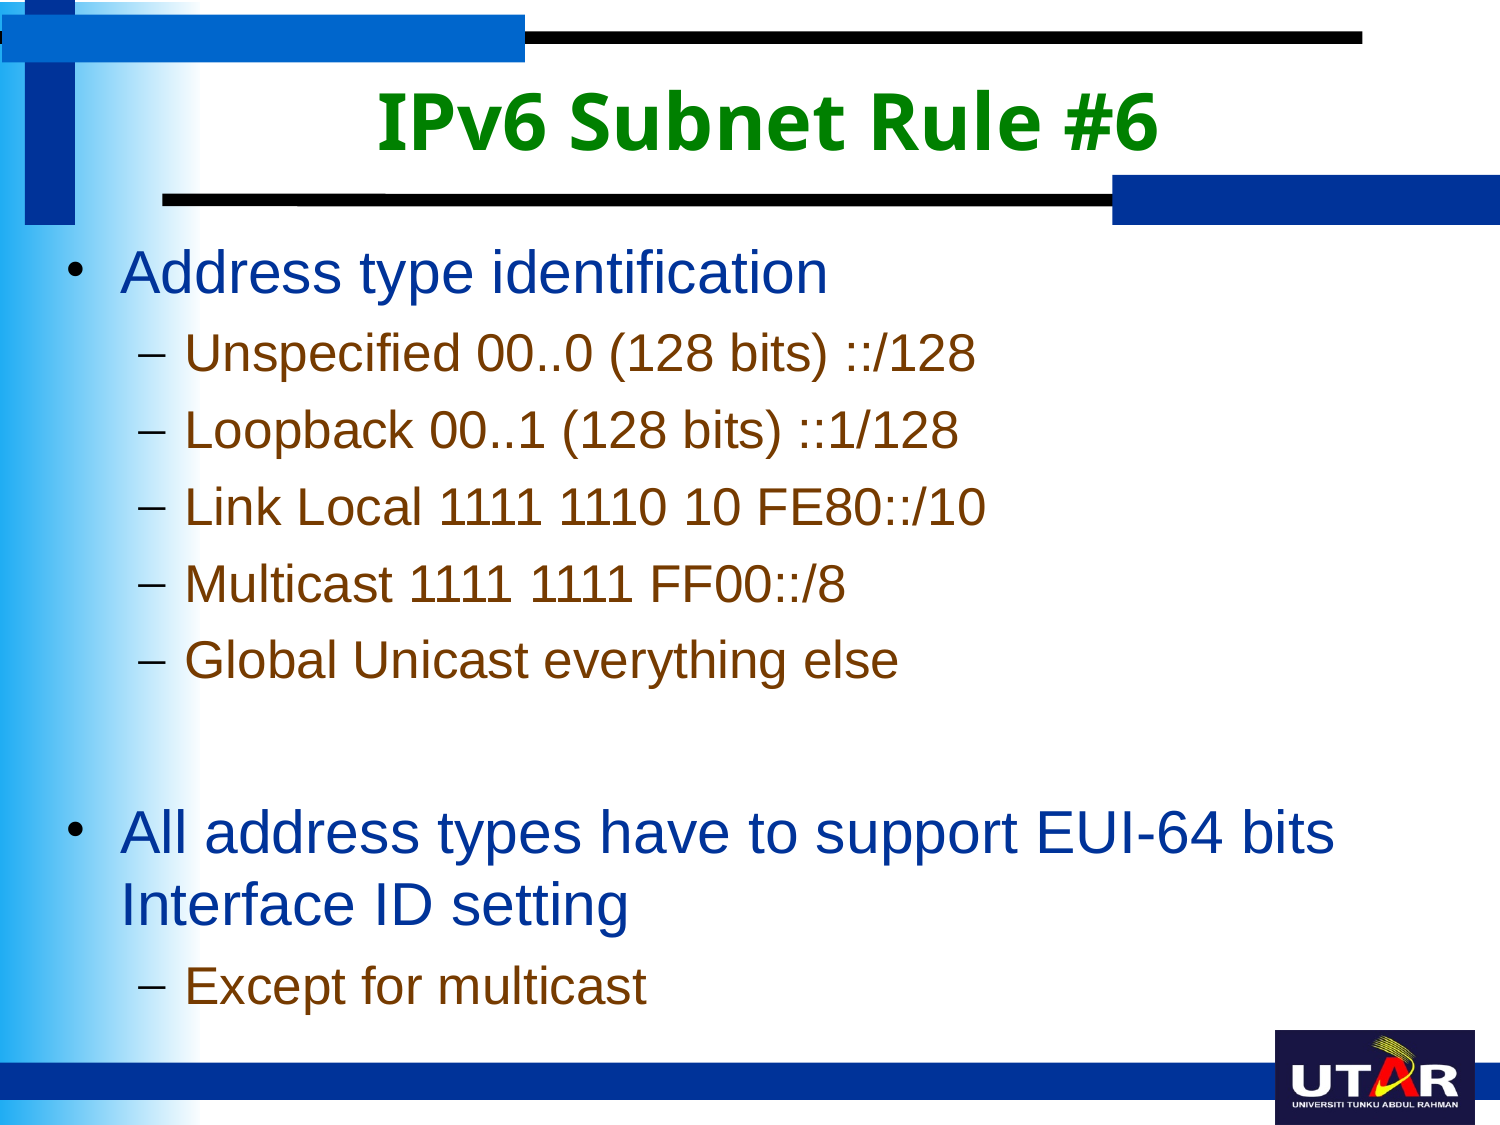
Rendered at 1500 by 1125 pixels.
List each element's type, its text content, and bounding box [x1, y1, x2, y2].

picture [1275, 1030, 1475, 1125]
list Address type identification Unspecified 00..0 (128 bits) ::/128 Loopback 00..1 (128 bits) ::1/128 Link Local 1111 1110 10 FE80::/10 Multicast 1111 1111 FF00::/8 Global Unicast everything else All address types have to support EUI-64 bits Interface ID setting Except for multicast [50, 224, 1450, 1025]
title IPv6 Subnet Rule #6 [75, 50, 1463, 188]
